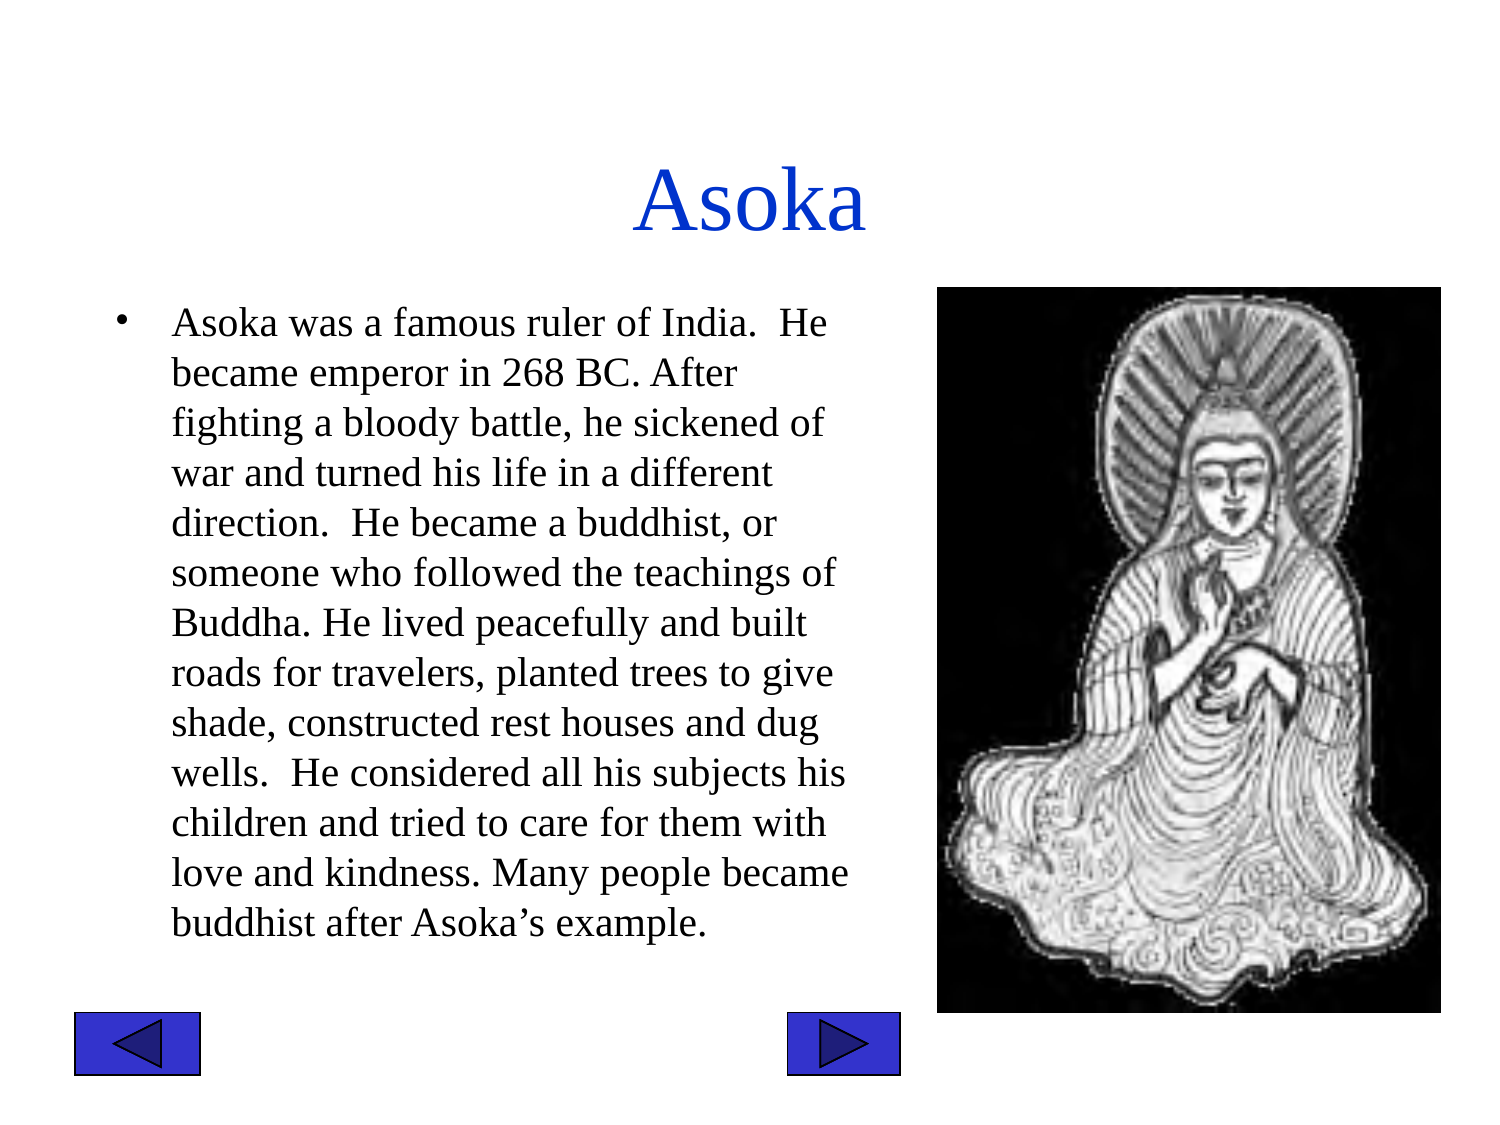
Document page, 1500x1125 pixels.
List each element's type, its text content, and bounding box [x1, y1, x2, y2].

text_box [75, 1012, 201, 1075]
text_box [787, 1012, 901, 1075]
list Asoka was a famous ruler of India. He became emperor in 268 BC. After fighting a bloody battle, he sickened of war and turned his life in a different direction. He became a buddhist, or someone who followed the teachings of Buddha. He lived peacefully and built roads for travelers, planted trees to give shade, constructed rest houses and dug wells. He considered all his subjects his children and tried to care for them with love and kindness. Many people became buddhist after Asoka’s example. [99, 287, 888, 963]
title Asoka [112, 99, 1388, 288]
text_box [937, 287, 1441, 1013]
